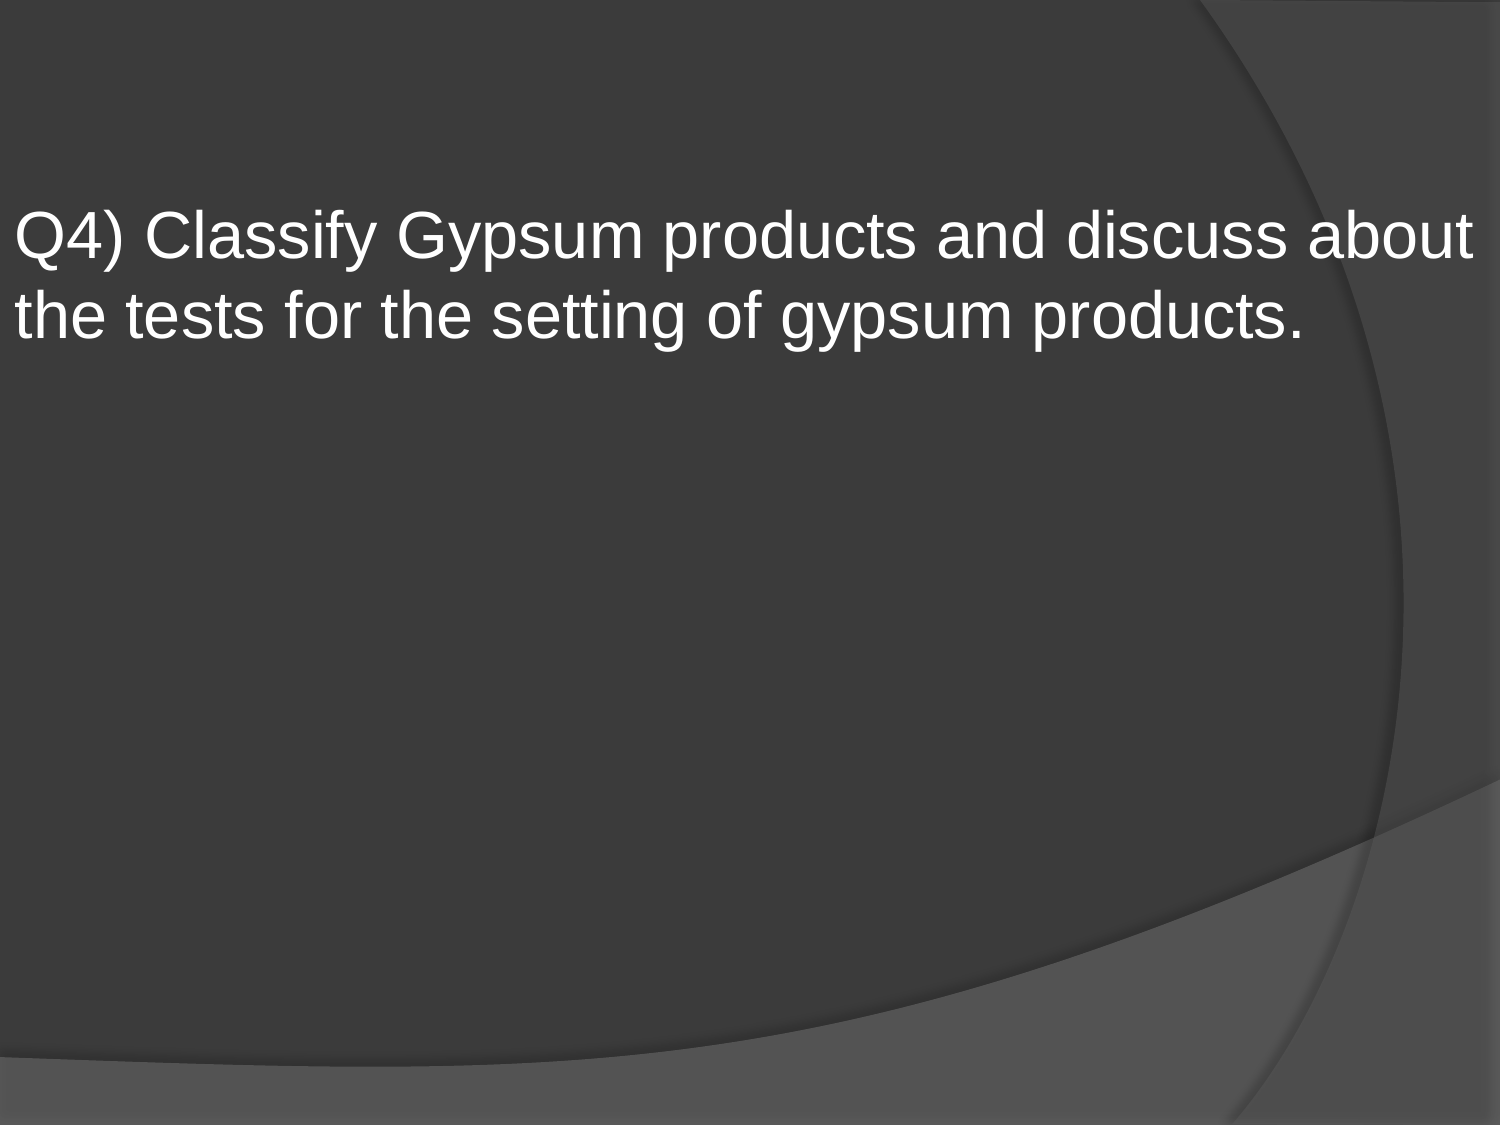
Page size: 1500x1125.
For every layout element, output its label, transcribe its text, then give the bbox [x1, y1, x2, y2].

text_box Q4) Classify Gypsum products and discuss about the tests for the setting of gypsum products. [0, 184, 1500, 360]
